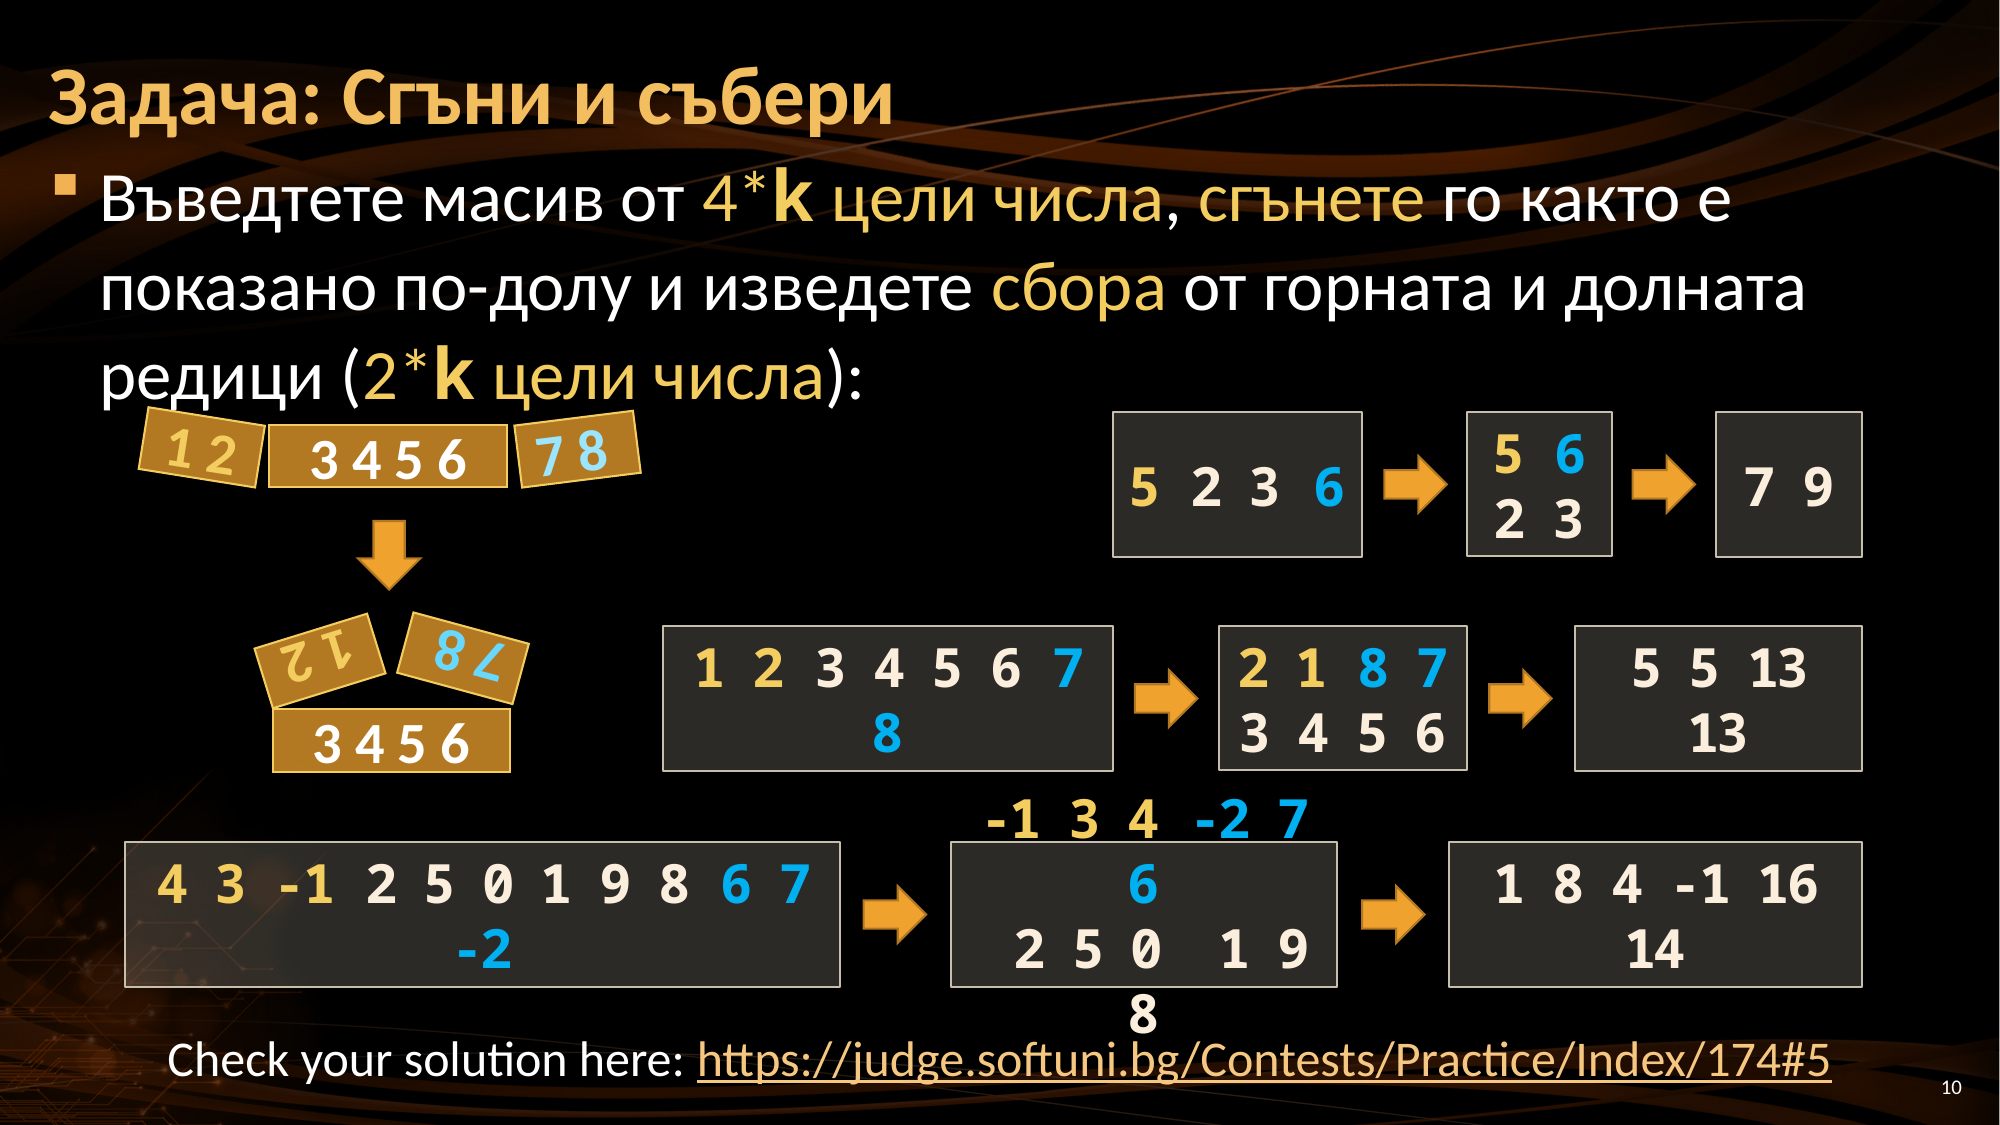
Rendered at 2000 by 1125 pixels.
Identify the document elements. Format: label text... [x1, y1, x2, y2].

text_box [142, 416, 638, 772]
text_box 5 5 13 13 [1574, 625, 1862, 772]
title Задача: Сгъни и събери [30, 6, 1602, 189]
text_box [1488, 667, 1554, 730]
text_box 1 2 3 4 5 6 7 8 [662, 625, 1113, 772]
text_box 5 6 2 3 [1466, 411, 1613, 557]
picture [0, 0, 2000, 1125]
slide_number 10 [1897, 1070, 1968, 1103]
text_box [1631, 453, 1697, 516]
text_box [862, 883, 928, 946]
text_box [1383, 453, 1449, 516]
text_box -1 3 4 -2 7 6 2 5 0 1 9 8 [950, 841, 1338, 988]
text_box [1361, 883, 1427, 946]
text_box 2 1 8 7 3 4 5 6 [1219, 625, 1468, 771]
text_box 5 2 3 6 [1112, 411, 1363, 558]
text_box 7 9 [1715, 411, 1862, 558]
text_box 1 8 4 -1 16 14 [1448, 841, 1862, 988]
text_box Check your solution here: https://judge.softuni.bg/Contests/Practice/Index/174#5 [134, 1019, 1866, 1095]
list Въведтете масив от 4*k цели числа, сгънете го както е показано по-долу и изведете сбора от горната и долната редици (2*k цели числа): [31, 140, 1968, 1055]
text_box [1133, 667, 1199, 730]
text_box 4 3 -1 2 5 0 1 9 8 6 7 -2 [124, 841, 840, 988]
